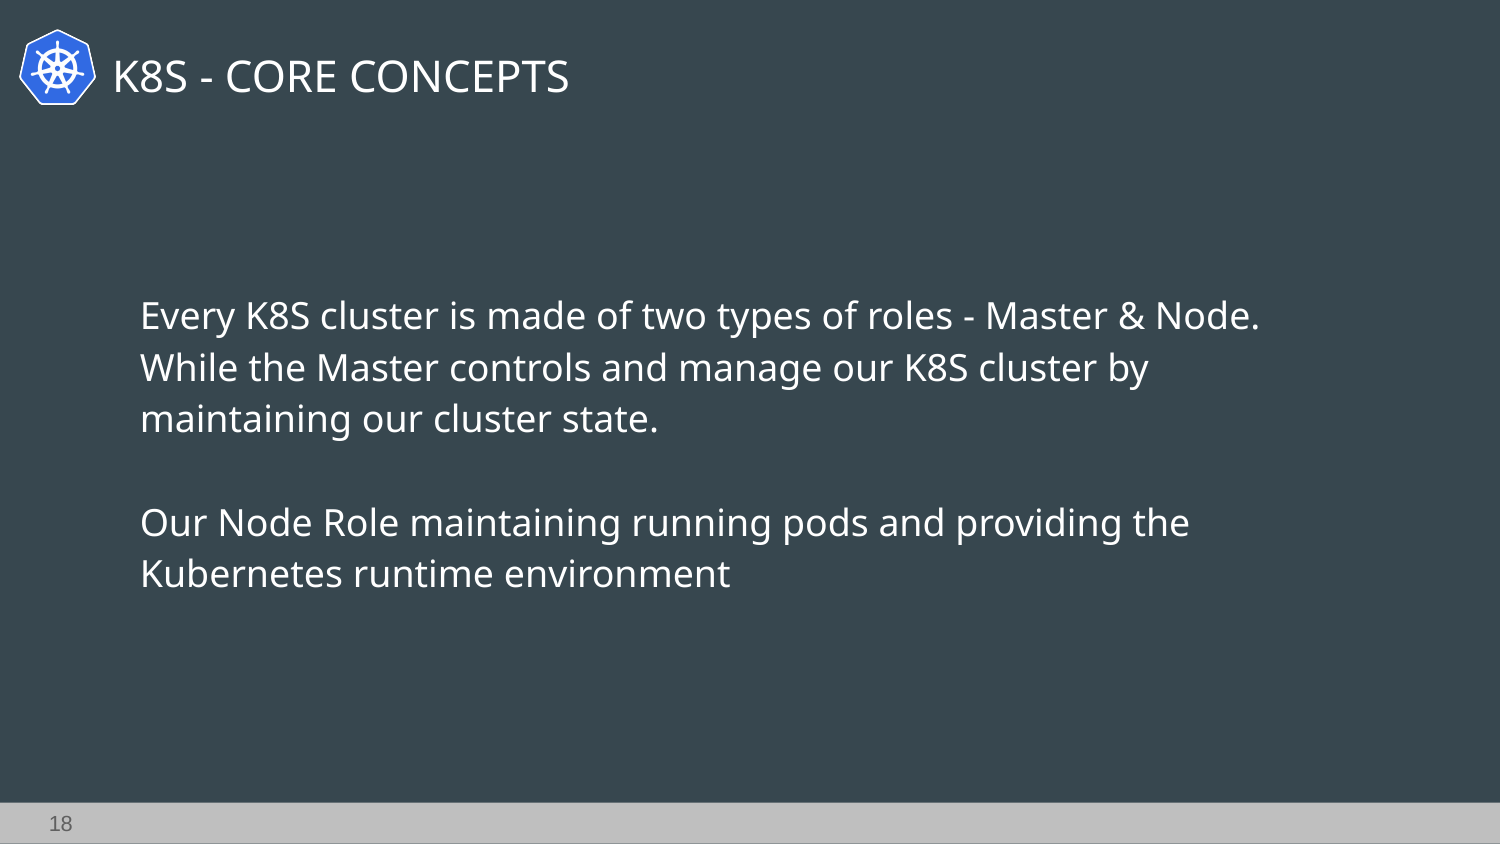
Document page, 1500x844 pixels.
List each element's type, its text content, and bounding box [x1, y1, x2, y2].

picture [17, 28, 98, 106]
list K8S - CORE CONCEPTS [97, 29, 700, 114]
text_box Every K8S cluster is made of two types of roles - Master & Node. While the Master controls and manage our K8S cluster by maintaining our cluster state. Our Node Role maintaining running pods and providing the Kubernetes runtime environment [124, 307, 1375, 574]
